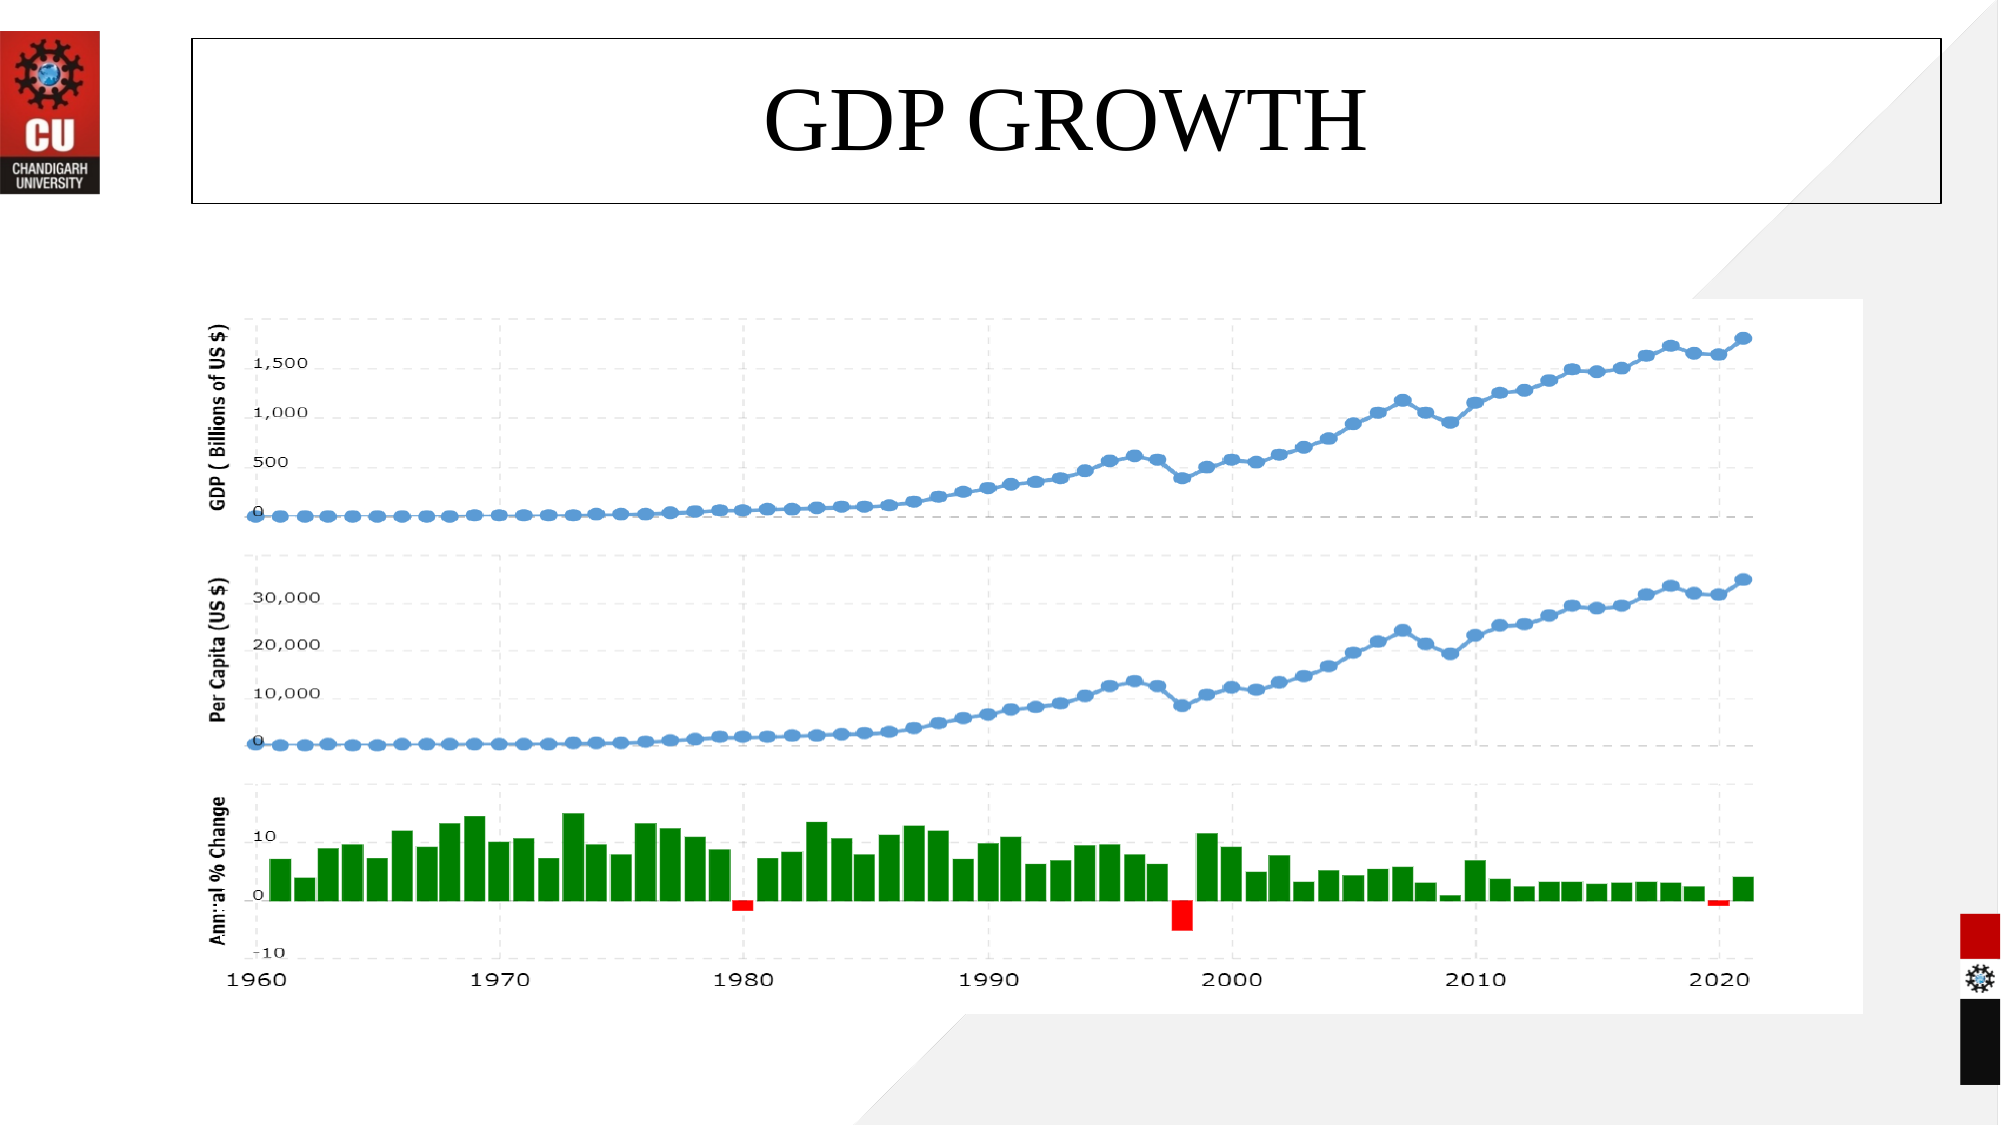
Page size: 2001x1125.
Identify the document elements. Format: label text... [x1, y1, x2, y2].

picture [0, 0, 2001, 1125]
title GDP GROWTH [191, 38, 1941, 204]
